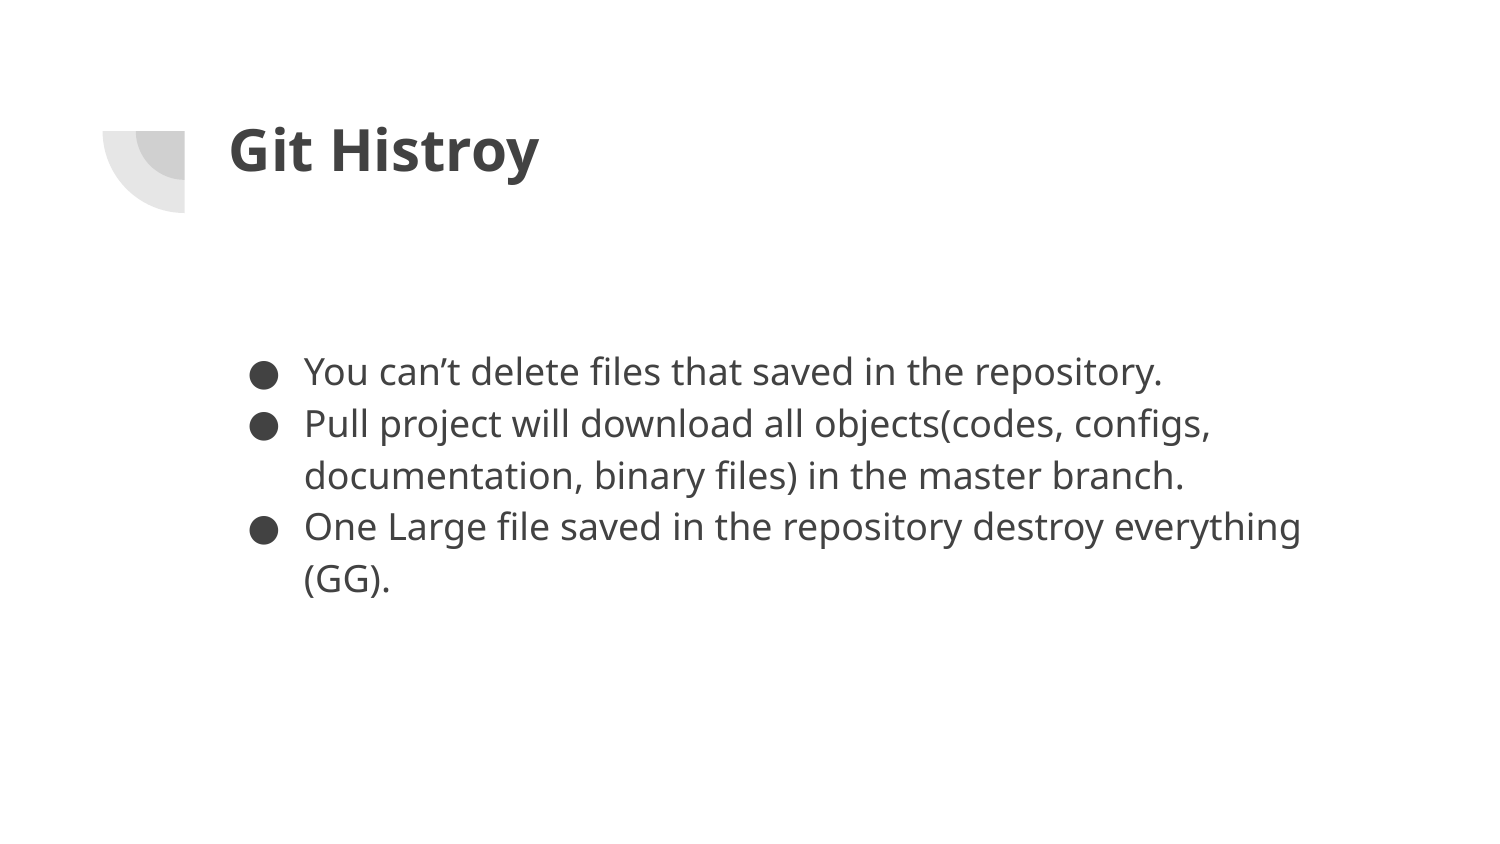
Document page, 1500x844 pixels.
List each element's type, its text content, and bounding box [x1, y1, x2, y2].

list You can’t delete files that saved in the repository. Pull project will download all objects(codes, configs, documentation, binary files) in the master branch. One Large file saved in the repository destroy everything (GG). [213, 326, 1368, 744]
title Git Histroy [213, 98, 1368, 263]
